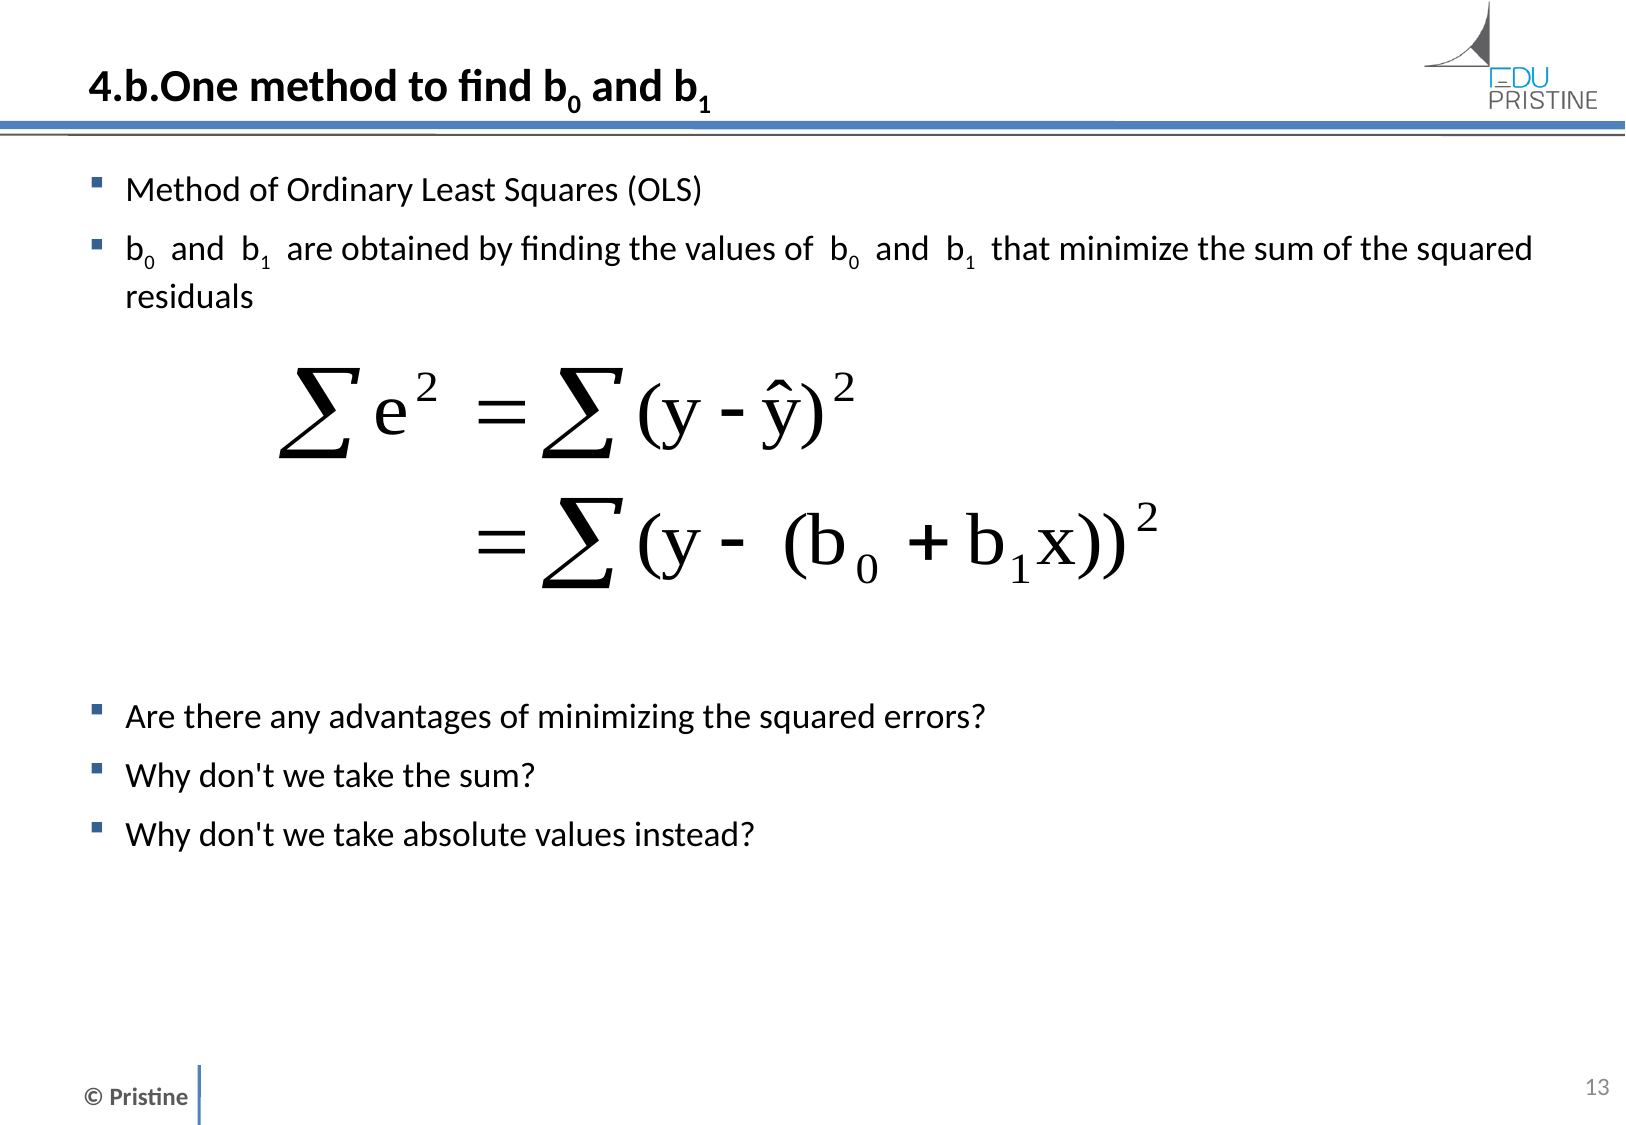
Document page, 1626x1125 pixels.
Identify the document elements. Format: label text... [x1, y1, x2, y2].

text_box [266, 351, 1176, 610]
slide_number 12 [1543, 1065, 1625, 1125]
title 4.b.One method to find b0 and b1 [81, 10, 1314, 126]
list Method of Ordinary Least Squares (OLS) b0 and b1 are obtained by finding the values of b0 and b1 that minimize the sum of the squared residuals Are there any advantages of minimizing the squared errors? Why don't we take the sum? Why don't we take absolute values instead? [81, 157, 1544, 1007]
picture [1424, 1, 1597, 109]
